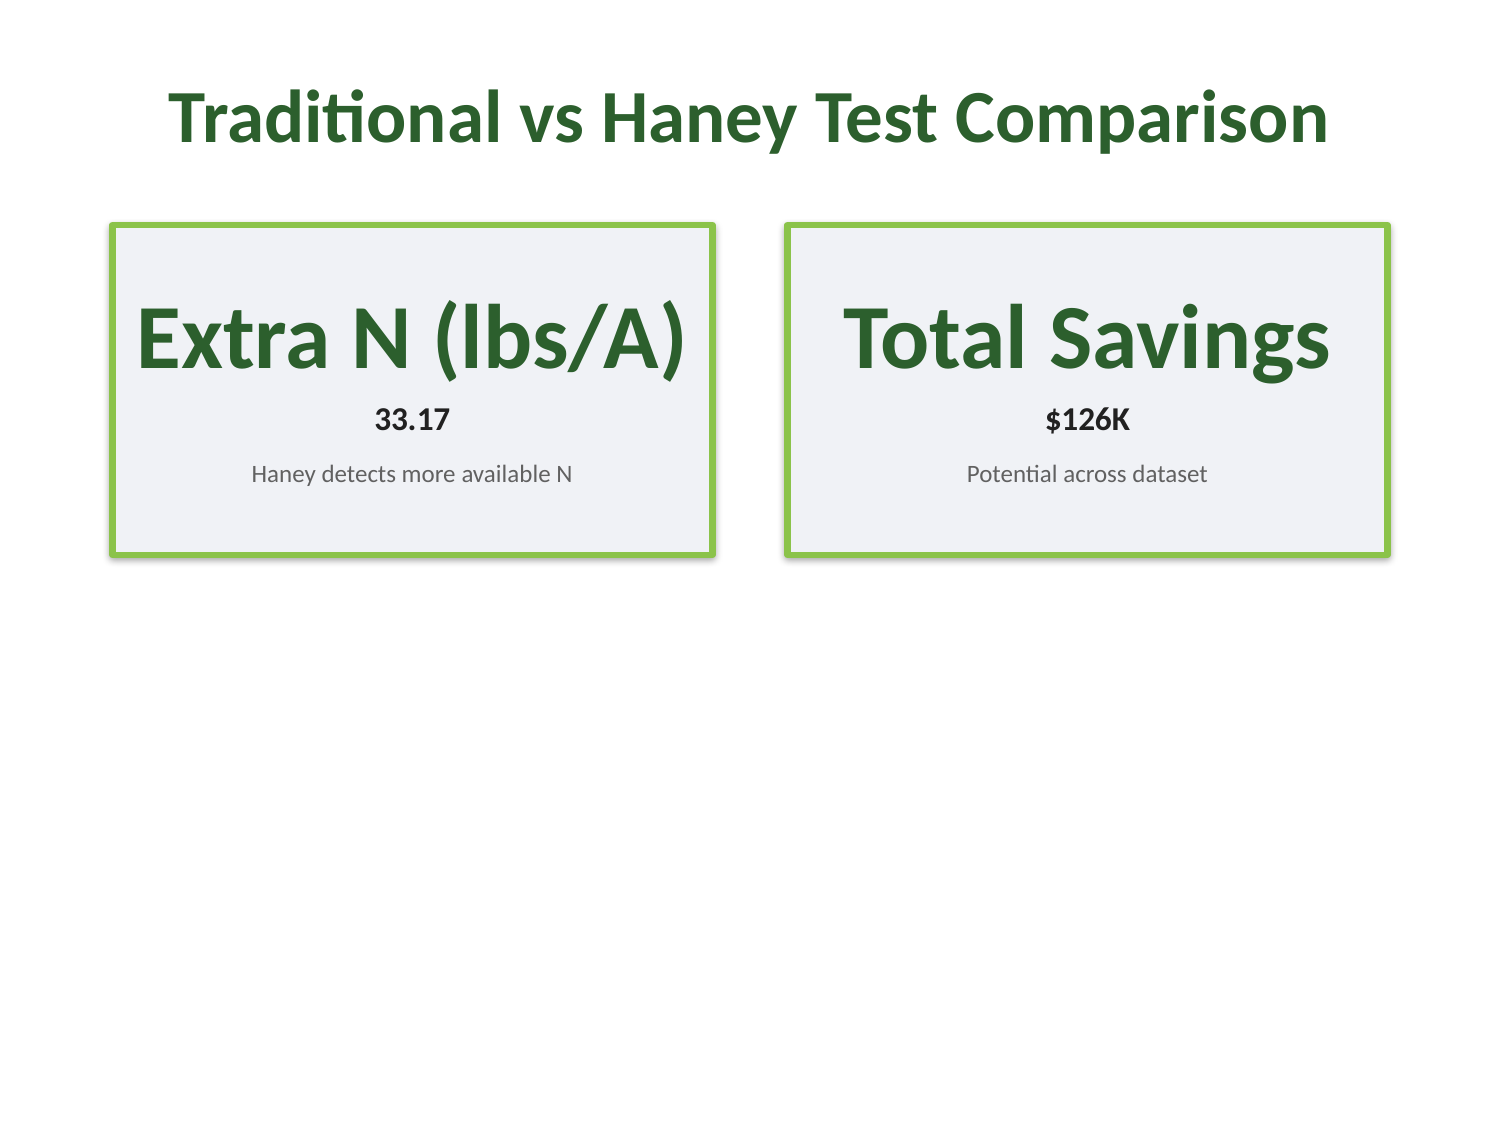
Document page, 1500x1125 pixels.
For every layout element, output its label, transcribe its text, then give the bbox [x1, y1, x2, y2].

text_box Total Savings [828, 269, 1347, 395]
text_box Extra N (lbs/A) [121, 269, 704, 395]
text_box [112, 224, 713, 556]
text_box Potential across dataset [817, 450, 1358, 495]
text_box [787, 224, 1388, 556]
text_box $126K [1029, 389, 1145, 445]
text_box Haney detects more available N [142, 450, 683, 495]
text_box Traditional vs Haney Test Comparison [154, 59, 1346, 165]
text_box 33.17 [359, 389, 466, 445]
